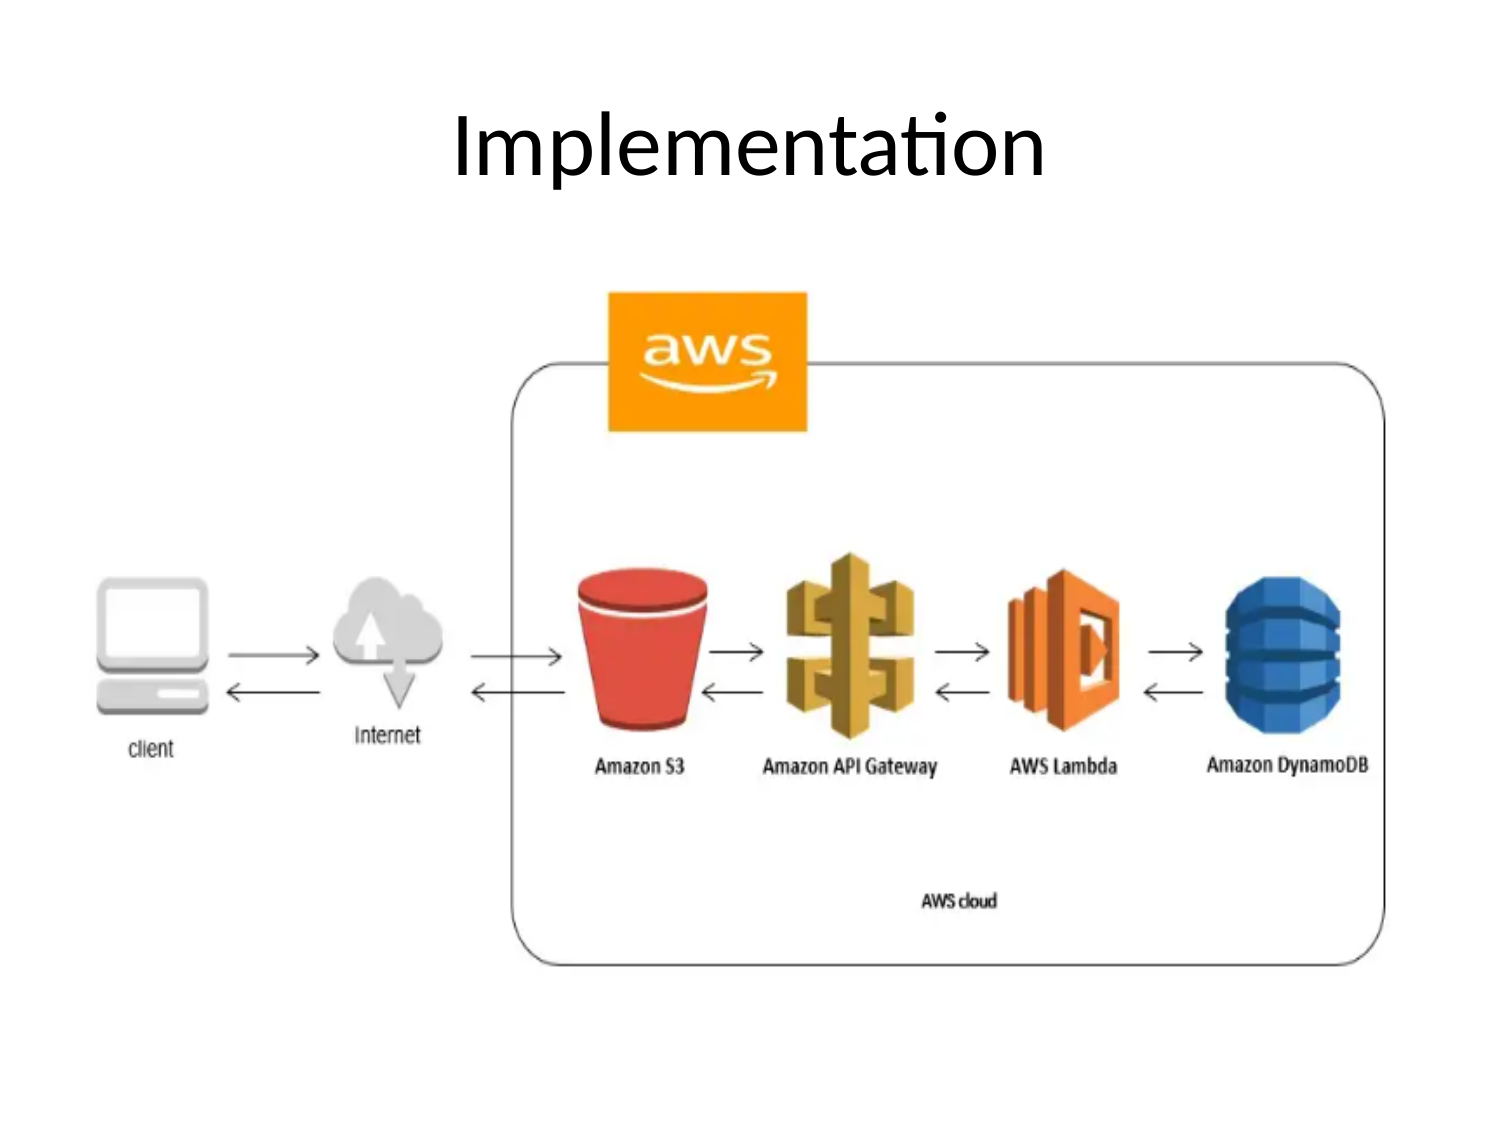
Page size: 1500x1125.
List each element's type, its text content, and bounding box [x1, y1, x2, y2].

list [43, 232, 1457, 988]
title Implementation [75, 45, 1425, 230]
